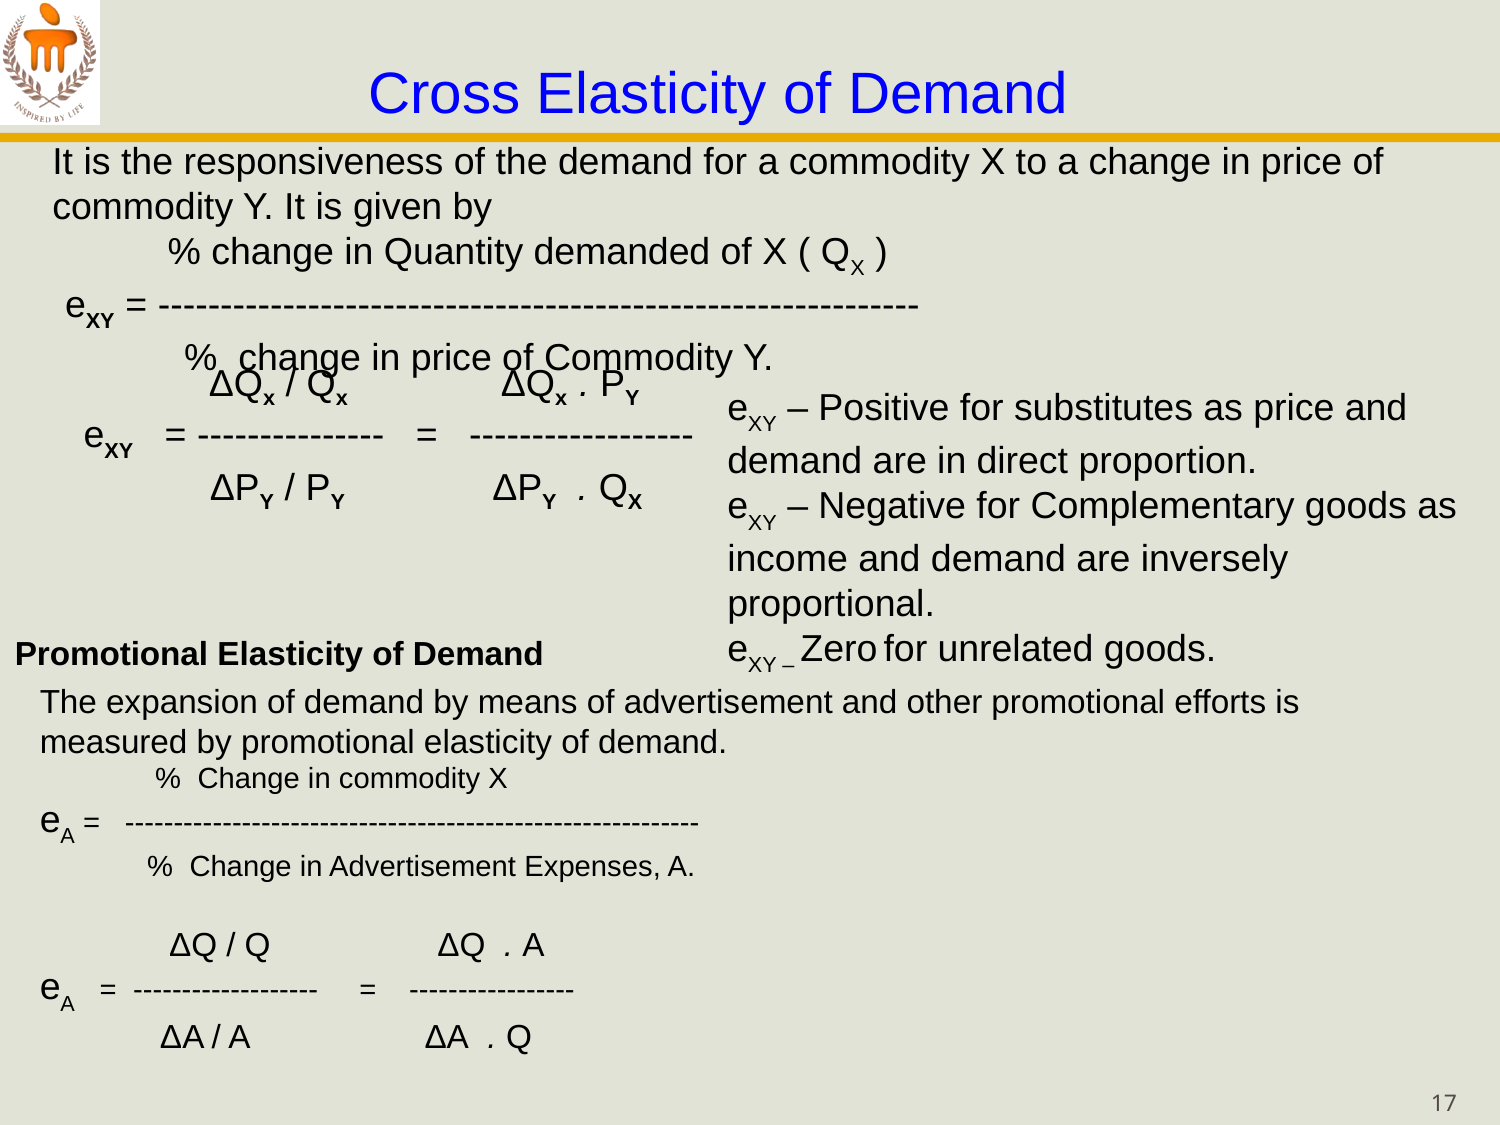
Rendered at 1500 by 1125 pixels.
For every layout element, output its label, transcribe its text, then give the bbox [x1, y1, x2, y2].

text_box eXY – Positive for substitutes as price and demand are in direct proportion. eXY – Negative for Complementary goods as income and demand are inversely proportional. eXY – Zero for unrelated goods. [712, 375, 1475, 685]
text_box The expansion of demand by means of advertisement and other promotional efforts is measured by promotional elasticity of demand. % Change in commodity X eA = ----------------------------------------------------------- % Change in Advertisement Expenses, A. ΔQ / Q ΔQ . A eA = ------------------- = ----------------- ΔA / A ΔA . Q [24, 672, 1400, 1063]
slide_number 17 [1412, 1086, 1476, 1121]
picture [0, 0, 101, 126]
text_box ΔQx / Qx ΔQx . PY eXY = --------------- = ------------------ ΔPY / PY ΔPY . QX [37, 351, 725, 575]
text_box Cross Elasticity of Demand [343, 46, 1094, 129]
text_box Promotional Elasticity of Demand [0, 624, 650, 680]
text_box It is the responsiveness of the demand for a commodity X to a change in price of commodity Y. It is given by % change in Quantity demanded of X ( QX ) eXY = ------------------------------------------------------------- % change in price of Commodity Y. [37, 129, 1451, 375]
